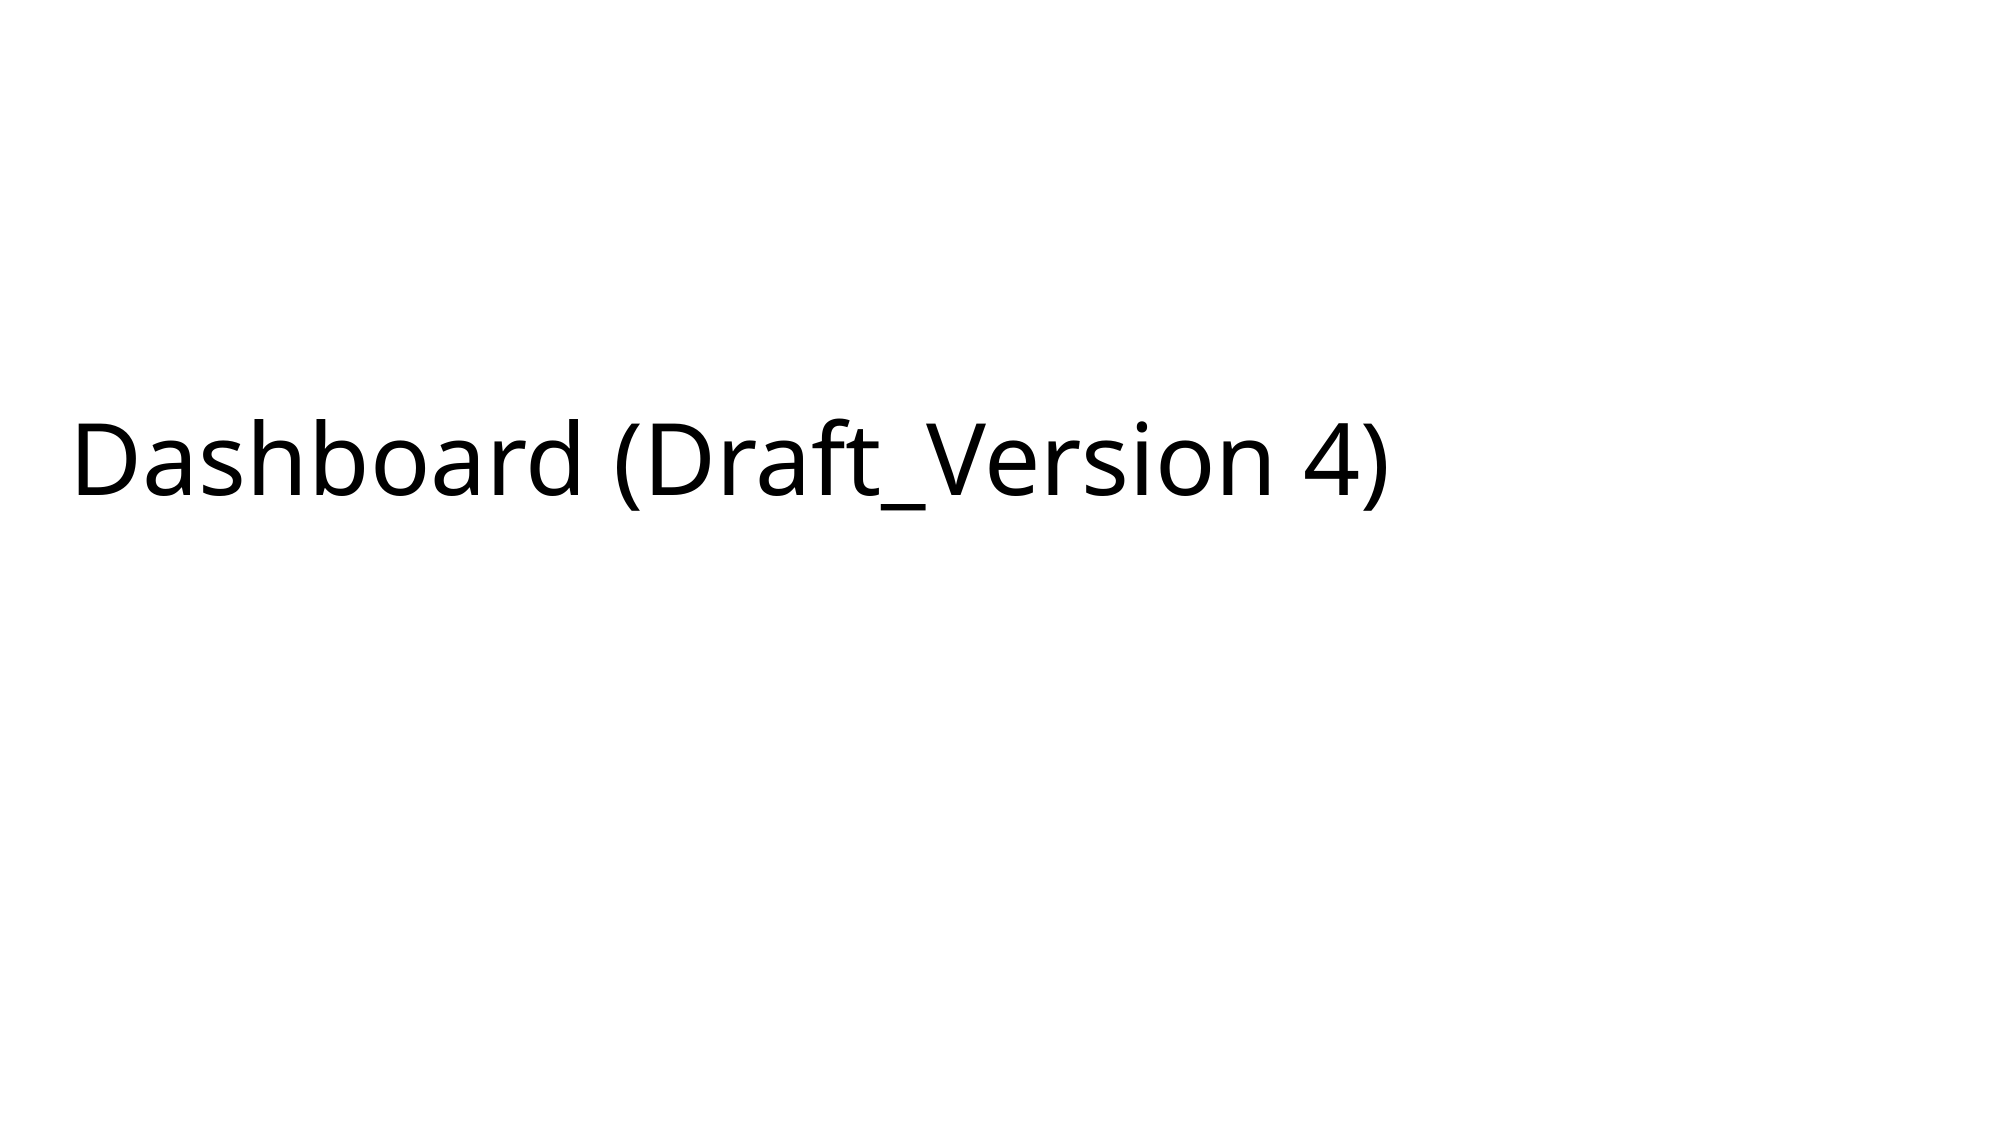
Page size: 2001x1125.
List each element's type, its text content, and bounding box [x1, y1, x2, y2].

text_box Dashboard (Draft_Version 4) [55, 397, 1985, 524]
